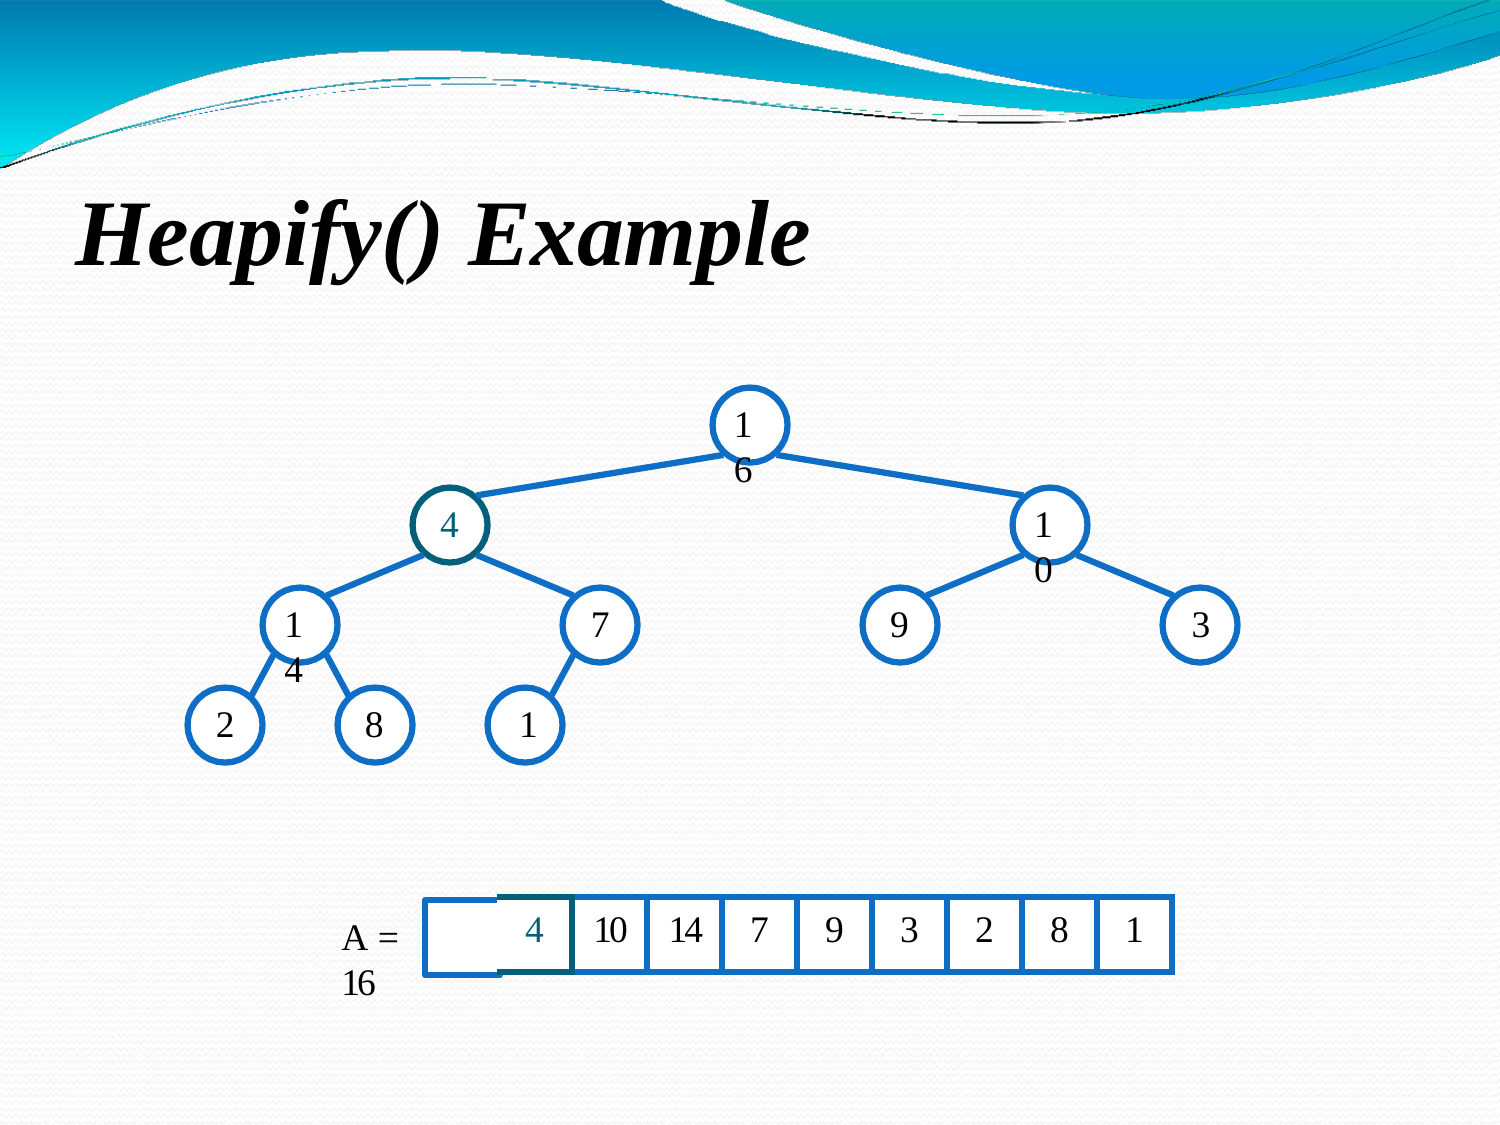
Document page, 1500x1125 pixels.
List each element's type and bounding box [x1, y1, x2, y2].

text_box [859, 584, 941, 666]
text_box [184, 684, 266, 766]
text_box [559, 584, 641, 666]
text_box [1159, 584, 1241, 666]
text_box [484, 684, 566, 766]
text_box [709, 384, 791, 466]
text_box [259, 584, 341, 666]
text_box [1009, 484, 1091, 566]
text_box [421, 896, 504, 979]
text_box [0, 0, 1500, 1125]
text_box [409, 484, 491, 566]
text_box [334, 684, 416, 766]
